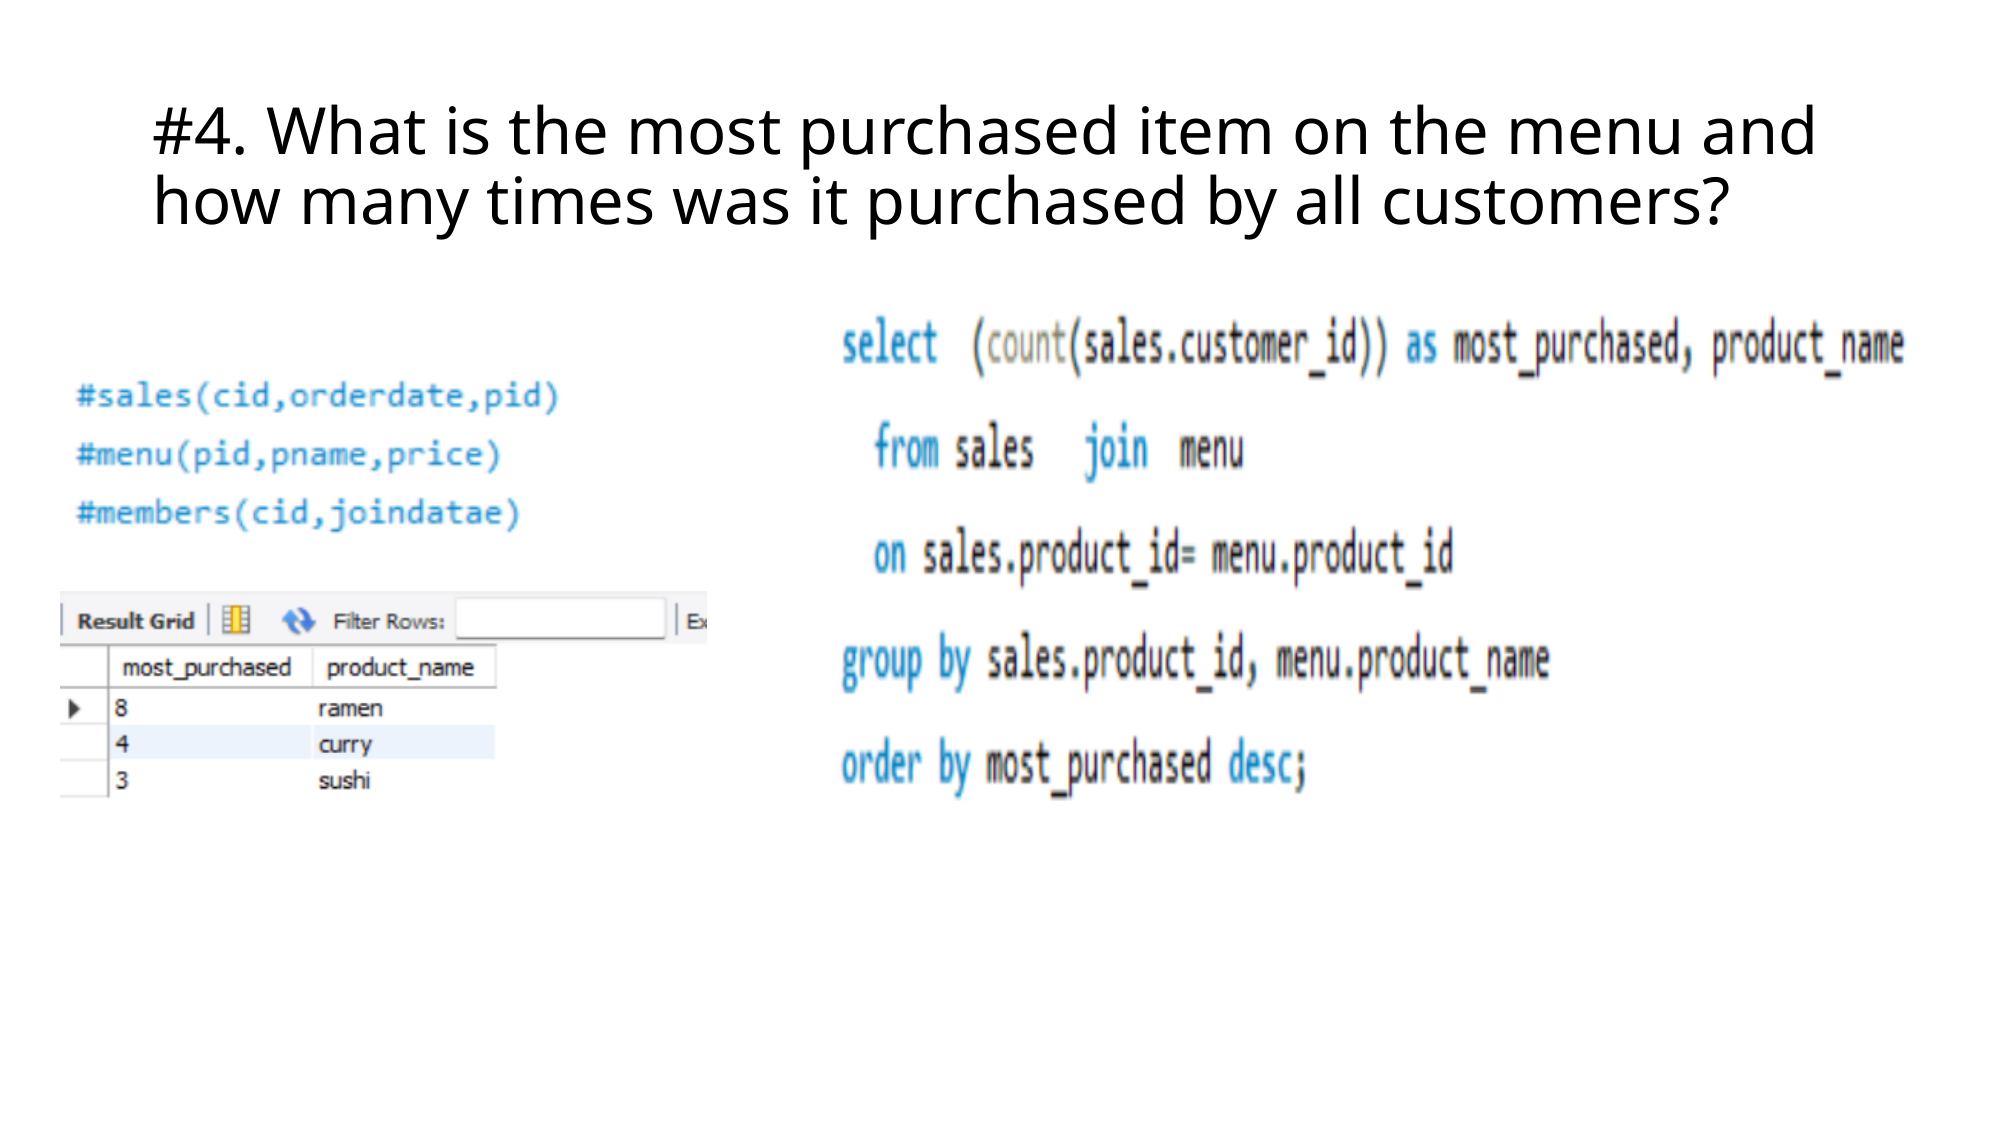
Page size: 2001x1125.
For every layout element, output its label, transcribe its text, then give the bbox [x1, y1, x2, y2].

title #4. What is the most purchased item on the menu and how many times was it purchased by all customers? [137, 59, 1863, 278]
picture [60, 591, 707, 861]
picture [834, 291, 1973, 861]
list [60, 337, 627, 556]
